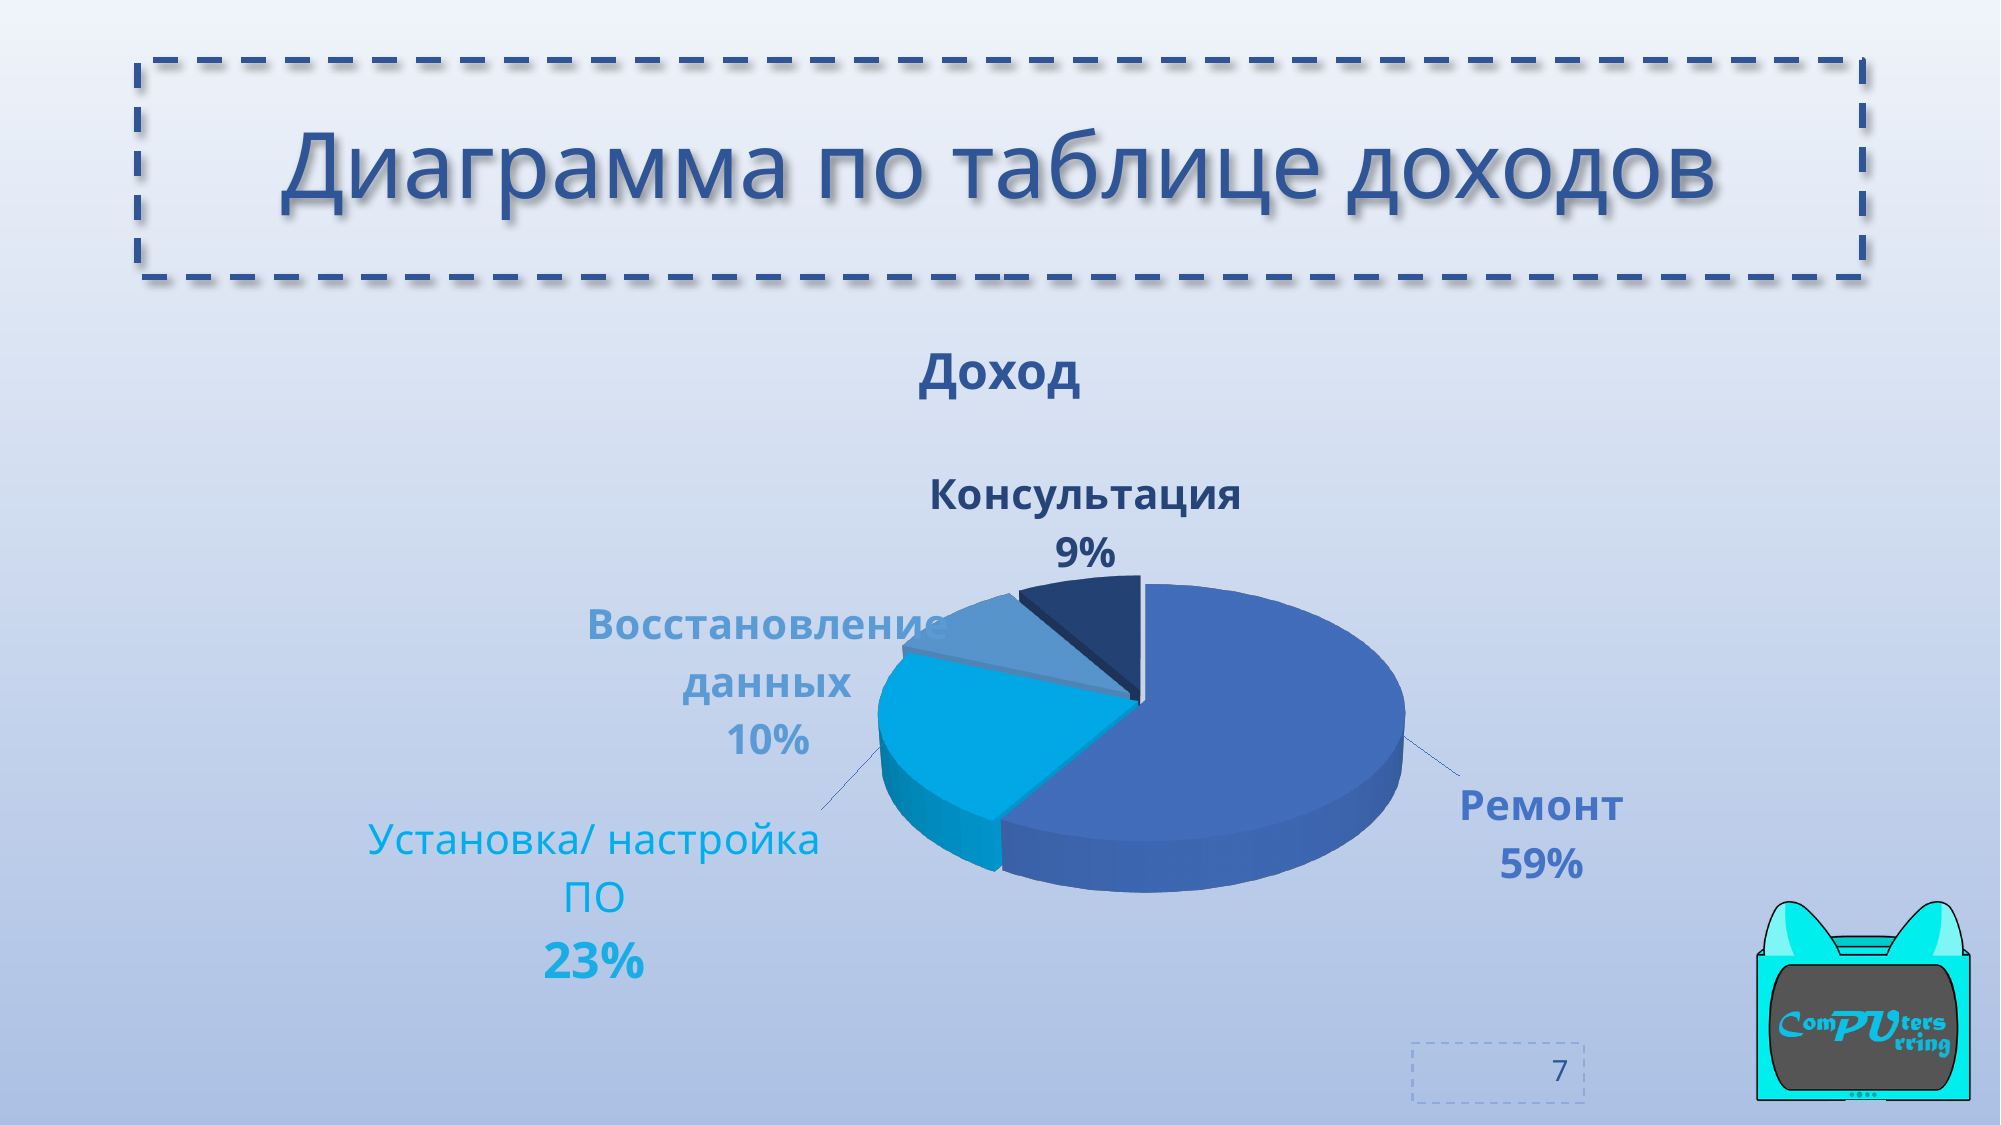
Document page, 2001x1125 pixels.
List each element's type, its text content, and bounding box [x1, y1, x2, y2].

picture [1744, 893, 1980, 1111]
slide_number 7 [1411, 1042, 1585, 1104]
chart [137, 299, 1863, 1014]
title Диаграмма по таблице доходов [134, 57, 1866, 280]
